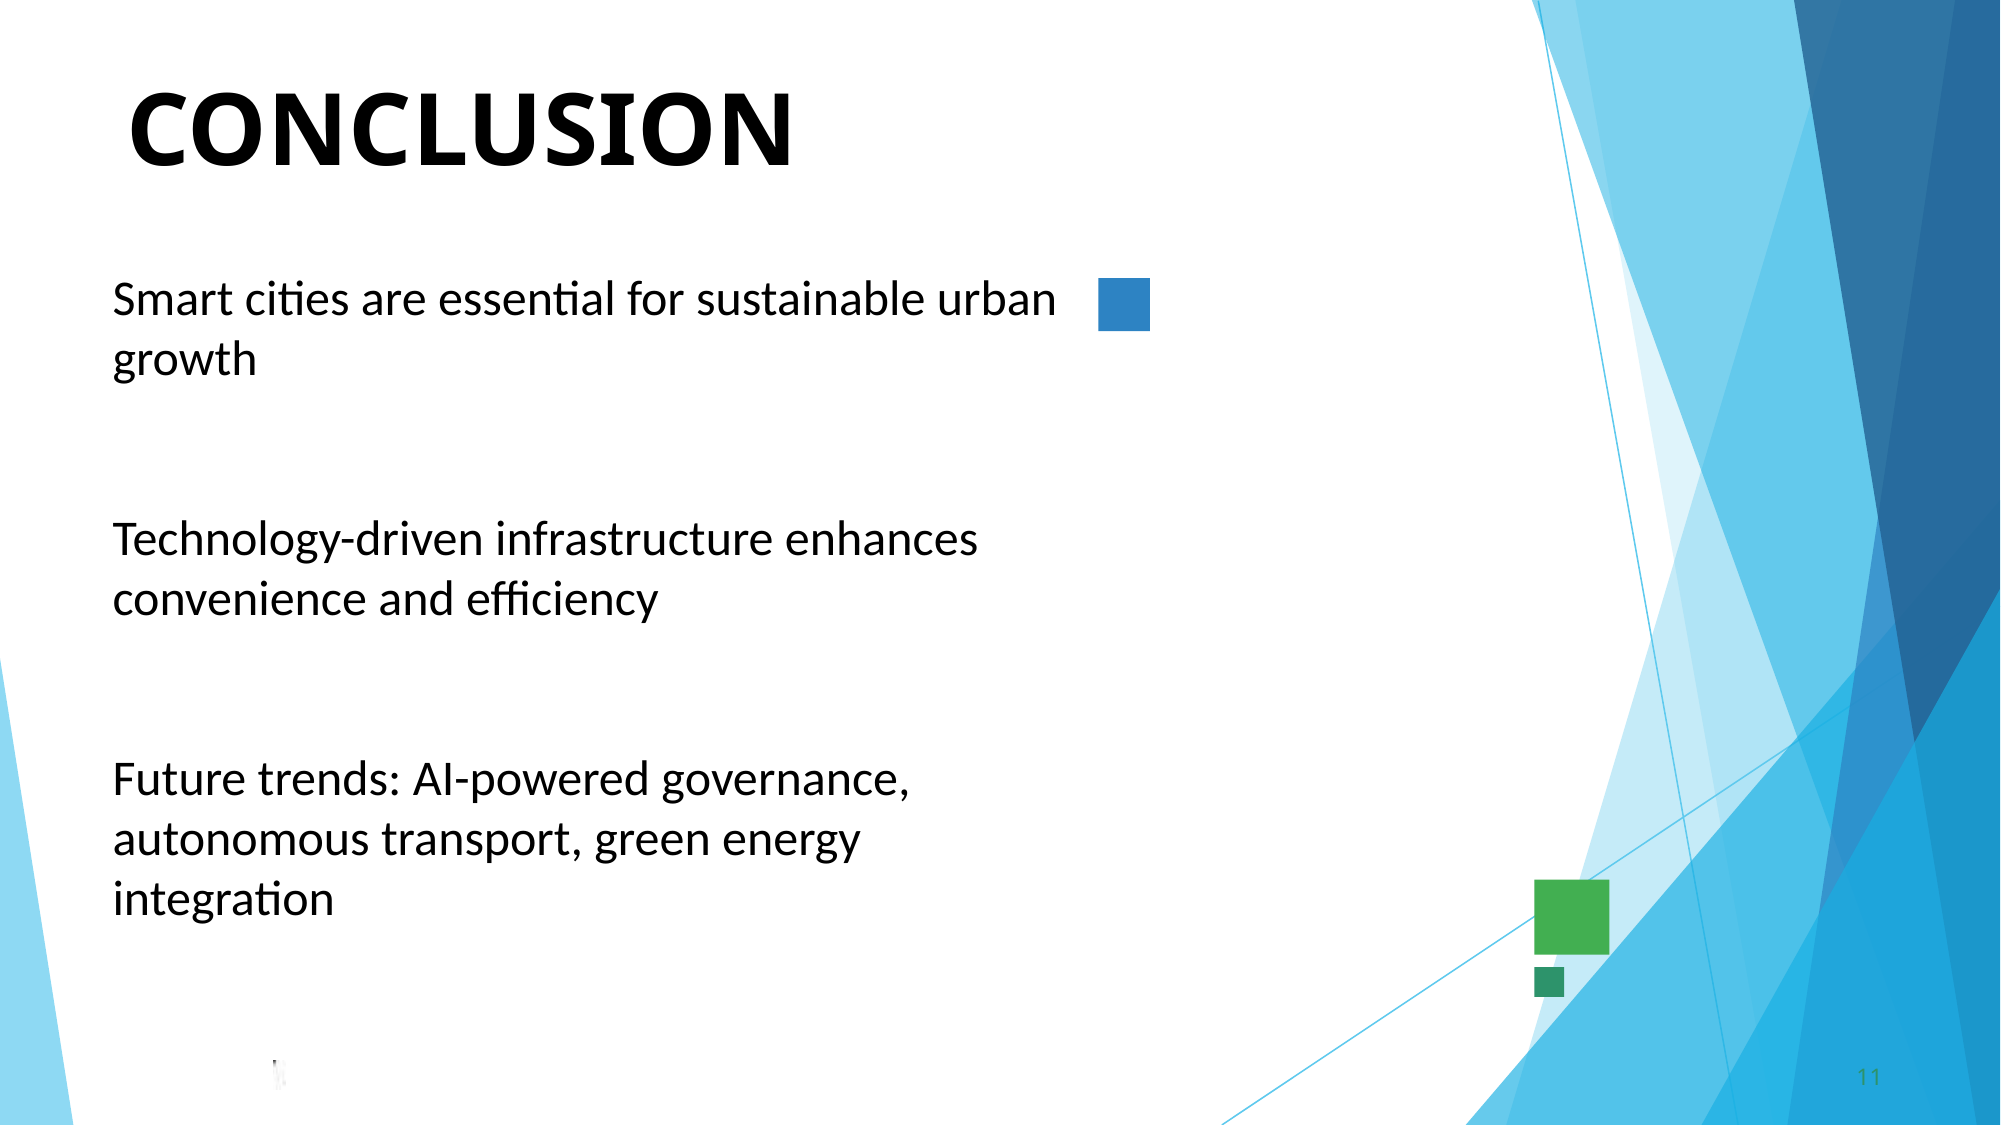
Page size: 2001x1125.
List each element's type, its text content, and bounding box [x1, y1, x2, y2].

text_box [1534, 967, 1565, 997]
text_box [1098, 278, 1150, 332]
text_box Smart cities are essential for sustainable urban growth Technology-driven infrastructure enhances convenience and efficiency Future trends: AI-powered governance, autonomous transport, green energy integration [97, 257, 1098, 933]
picture [273, 1060, 287, 1091]
text_box 11 [1849, 1061, 1888, 1095]
text_box [1534, 879, 1610, 955]
title CONCLUSION [123, 63, 875, 254]
